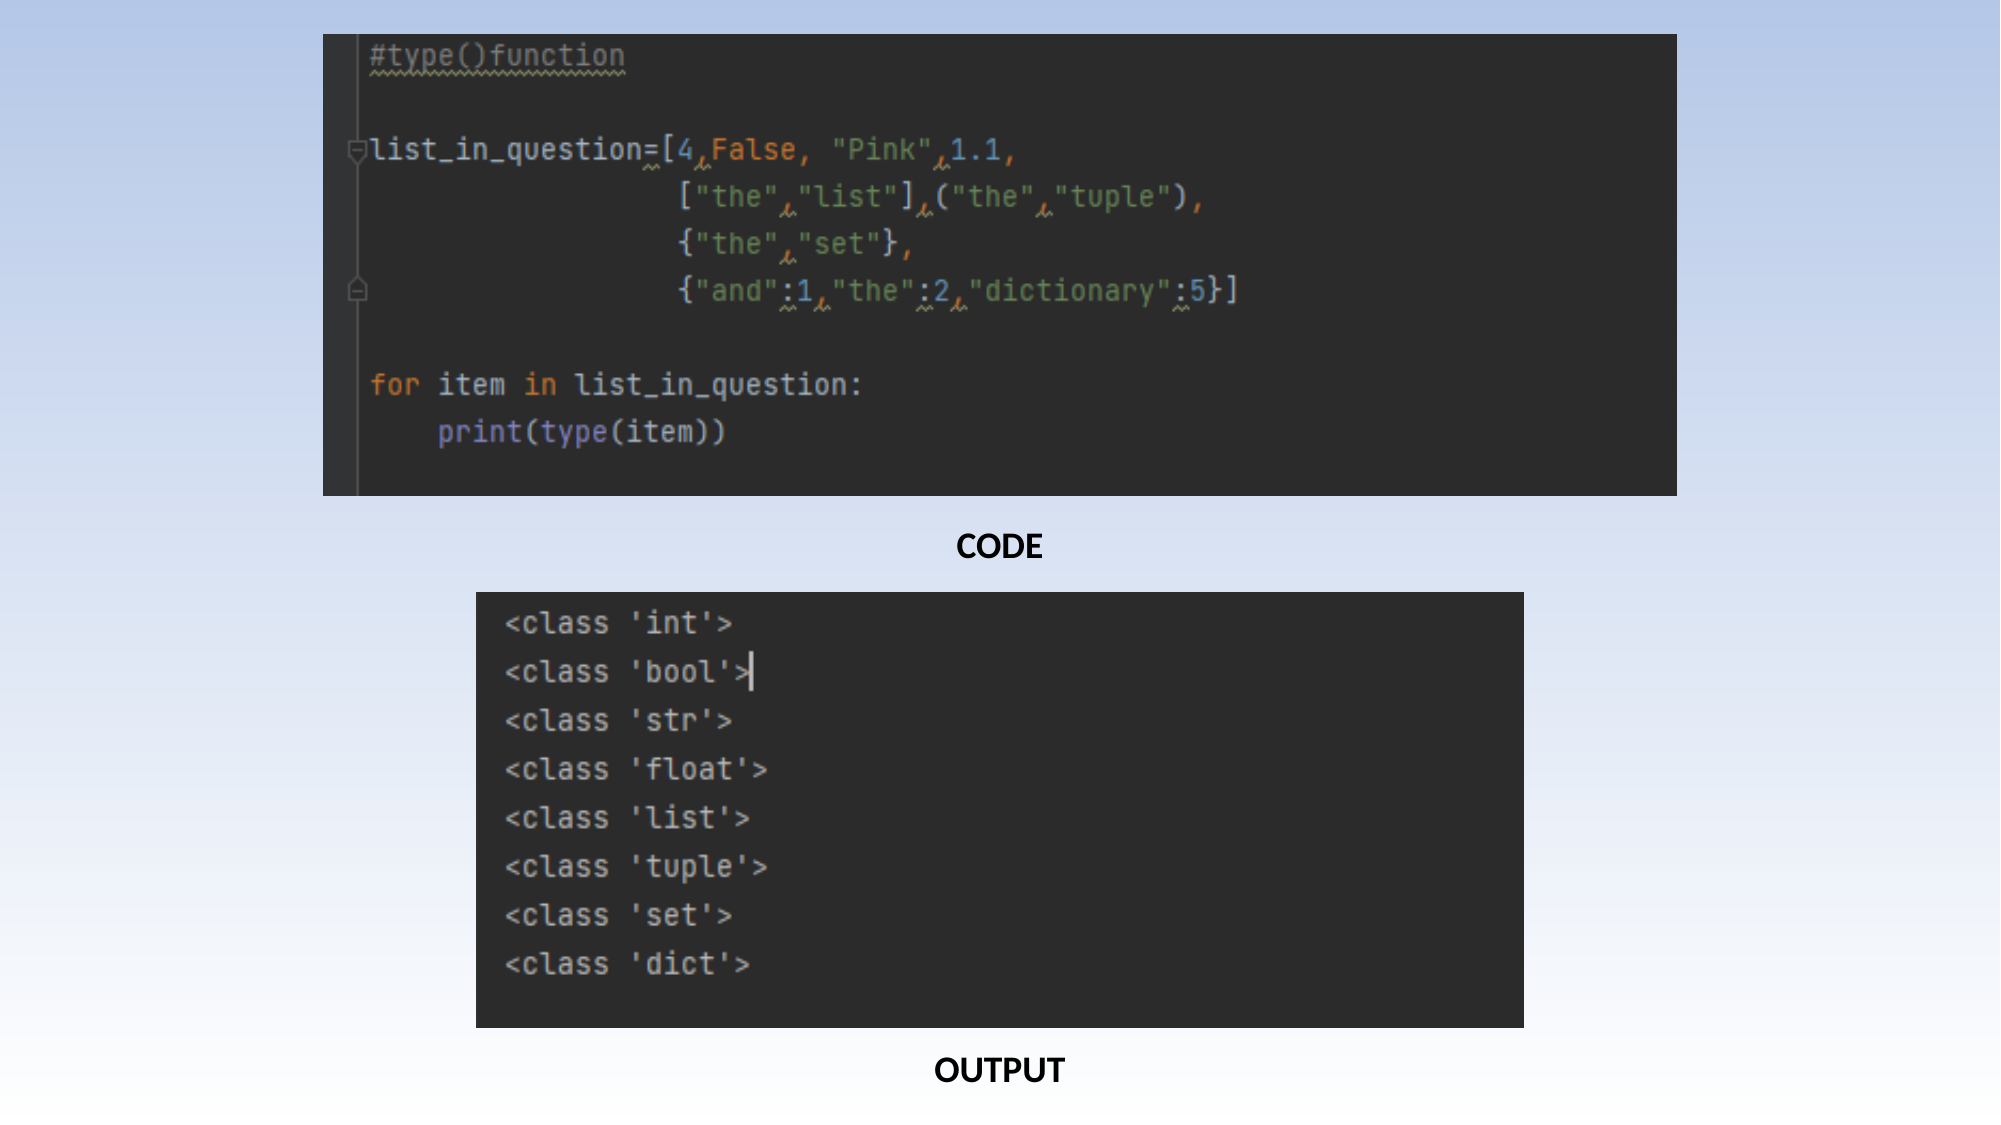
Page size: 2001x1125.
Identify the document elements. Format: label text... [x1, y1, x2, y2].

text_box OUTPUT [776, 1037, 1224, 1097]
picture [323, 34, 1677, 496]
picture [476, 592, 1524, 1028]
text_box CODE [674, 513, 1326, 574]
